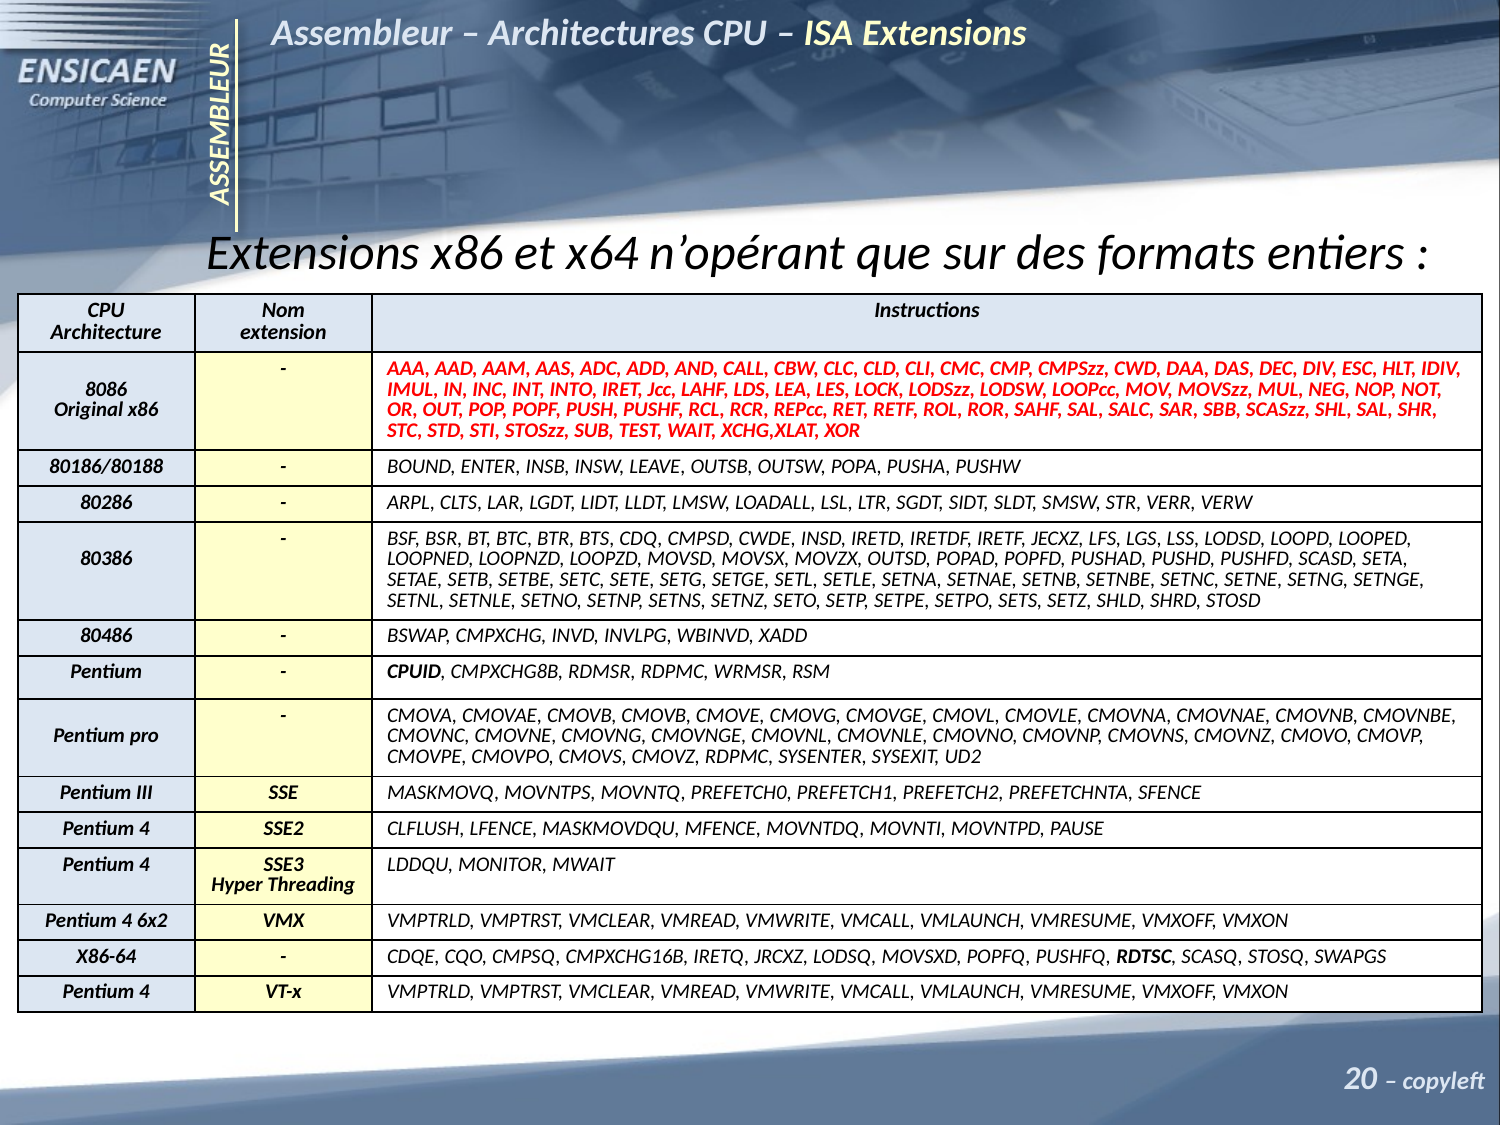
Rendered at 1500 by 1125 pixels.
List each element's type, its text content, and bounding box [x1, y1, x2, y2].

table_cell Pentium 4 [19, 813, 194, 847]
table_cell VT-x [196, 977, 371, 1011]
table_cell Pentium 4 6x2 [19, 905, 194, 939]
table_header CPU Architecture [19, 295, 194, 351]
table_cell - [196, 353, 371, 449]
table_cell 80286 [19, 487, 194, 521]
text_box Extensions x86 et x64 n’opérant que sur des formats entiers : [41, 211, 1500, 327]
table_cell CLFLUSH, LFENCE, MASKMOVDQU, MFENCE, MOVNTDQ, MOVNTI, MOVNTPD, PAUSE [373, 813, 1481, 847]
slide_number 20 – copyleft [1210, 1046, 1500, 1107]
table_cell - [196, 700, 371, 776]
table_cell - [196, 621, 371, 655]
picture [0, 0, 1500, 1125]
table_cell - [196, 451, 371, 485]
table_cell VMPTRLD, VMPTRST, VMCLEAR, VMREAD, VMWRITE, VMCALL, VMLAUNCH, VMRESUME, VMXOFF, VMXON [373, 977, 1481, 1011]
table_cell CPUID, CMPXCHG8B, RDMSR, RDPMC, WRMSR, RSM [373, 657, 1481, 698]
table_cell Pentium [19, 657, 194, 698]
table_cell CMOVA, CMOVAE, CMOVB, CMOVB, CMOVE, CMOVG, CMOVGE, CMOVL, CMOVLE, CMOVNA, CMOVNAE, CMOVNB, CMOVNBE, CMOVNC, CMOVNE, CMOVNG, CMOVNGE, CMOVNL, CMOVNLE, CMOVNO, CMOVNP, CMOVNS, CMOVNZ, CMOVO, CMOVP, CMOVPE, CMOVPO, CMOVS, CMOVZ, RDPMC, SYSENTER, SYSEXIT, UD2 [373, 700, 1481, 776]
table_cell - [196, 657, 371, 698]
table_cell BSWAP, CMPXCHG, INVD, INVLPG, WBINVD, XADD [373, 621, 1481, 655]
table_cell Pentium pro [19, 700, 194, 776]
text_box Assembleur – Architectures CPU – ISA Extensions [256, 0, 1500, 208]
table_cell - [196, 523, 371, 619]
table_cell 80386 [19, 523, 194, 619]
table_cell X86-64 [19, 941, 194, 975]
table_cell AAA, AAD, AAM, AAS, ADC, ADD, AND, CALL, CBW, CLC, CLD, CLI, CMC, CMP, CMPSzz, CWD, DAA, DAS, DEC, DIV, ESC, HLT, IDIV, IMUL, IN, INC, INT, INTO, IRET, Jcc, LAHF, LDS, LEA, LES, LOCK, LODSzz, LODSW, LOOPcc, MOV, MOVSzz, MUL, NEG, NOP, NOT, OR, OUT, POP, POPF, PUSH, PUSHF, RCL, RCR, REPcc, RET, RETF, ROL, ROR, SAHF, SAL, SALC, SAR, SBB, SCASzz, SHL, SAL, SHR, STC, STD, STI, STOSzz, SUB, TEST, WAIT, XCHG,XLAT, XOR [373, 353, 1481, 449]
text_box ASSEMBLEUR [169, 0, 265, 211]
table_cell CDQE, CQO, CMPSQ, CMPXCHG16B, IRETQ, JRCXZ, LODSQ, MOVSXD, POPFQ, PUSHFQ, RDTSC, SCASQ, STOSQ, SWAPGS [373, 941, 1481, 975]
table_cell BSF, BSR, BT, BTC, BTR, BTS, CDQ, CMPSD, CWDE, INSD, IRETD, IRETDF, IRETF, JECXZ, LFS, LGS, LSS, LODSD, LOOPD, LOOPED, LOOPNED, LOOPNZD, LOOPZD, MOVSD, MOVSX, MOVZX, OUTSD, POPAD, POPFD, PUSHAD, PUSHD, PUSHFD, SCASD, SETA, SETAE, SETB, SETBE, SETC, SETE, SETG, SETGE, SETL, SETLE, SETNA, SETNAE, SETNB, SETNBE, SETNC, SETNE, SETNG, SETNGE, SETNL, SETNLE, SETNO, SETNP, SETNS, SETNZ, SETO, SETP, SETPE, SETPO, SETS, SETZ, SHLD, SHRD, STOSD [373, 523, 1481, 619]
table_header Instructions [373, 295, 1481, 351]
table_cell SSE [196, 777, 371, 811]
table_cell - [196, 941, 371, 975]
table_cell 80486 [19, 621, 194, 655]
table_cell SSE3 Hyper Threading [196, 849, 371, 904]
table_cell VMX [196, 905, 371, 939]
table_cell - [196, 487, 371, 521]
table_cell 80186/80188 [19, 451, 194, 485]
table_cell MASKMOVQ, MOVNTPS, MOVNTQ, PREFETCH0, PREFETCH1, PREFETCH2, PREFETCHNTA, SFENCE [373, 777, 1481, 811]
table_cell ARPL, CLTS, LAR, LGDT, LIDT, LLDT, LMSW, LOADALL, LSL, LTR, SGDT, SIDT, SLDT, SMSW, STR, VERR, VERW [373, 487, 1481, 521]
table_cell Pentium 4 [19, 977, 194, 1011]
table_cell SSE2 [196, 813, 371, 847]
table_cell LDDQU, MONITOR, MWAIT [373, 849, 1481, 904]
table_cell 8086 Original x86 [19, 353, 194, 449]
table_cell BOUND, ENTER, INSB, INSW, LEAVE, OUTSB, OUTSW, POPA, PUSHA, PUSHW [373, 451, 1481, 485]
table_header Nom extension [196, 295, 371, 351]
table_cell Pentium 4 [19, 849, 194, 904]
table_cell VMPTRLD, VMPTRST, VMCLEAR, VMREAD, VMWRITE, VMCALL, VMLAUNCH, VMRESUME, VMXOFF, VMXON [373, 905, 1481, 939]
table_cell Pentium III [19, 777, 194, 811]
